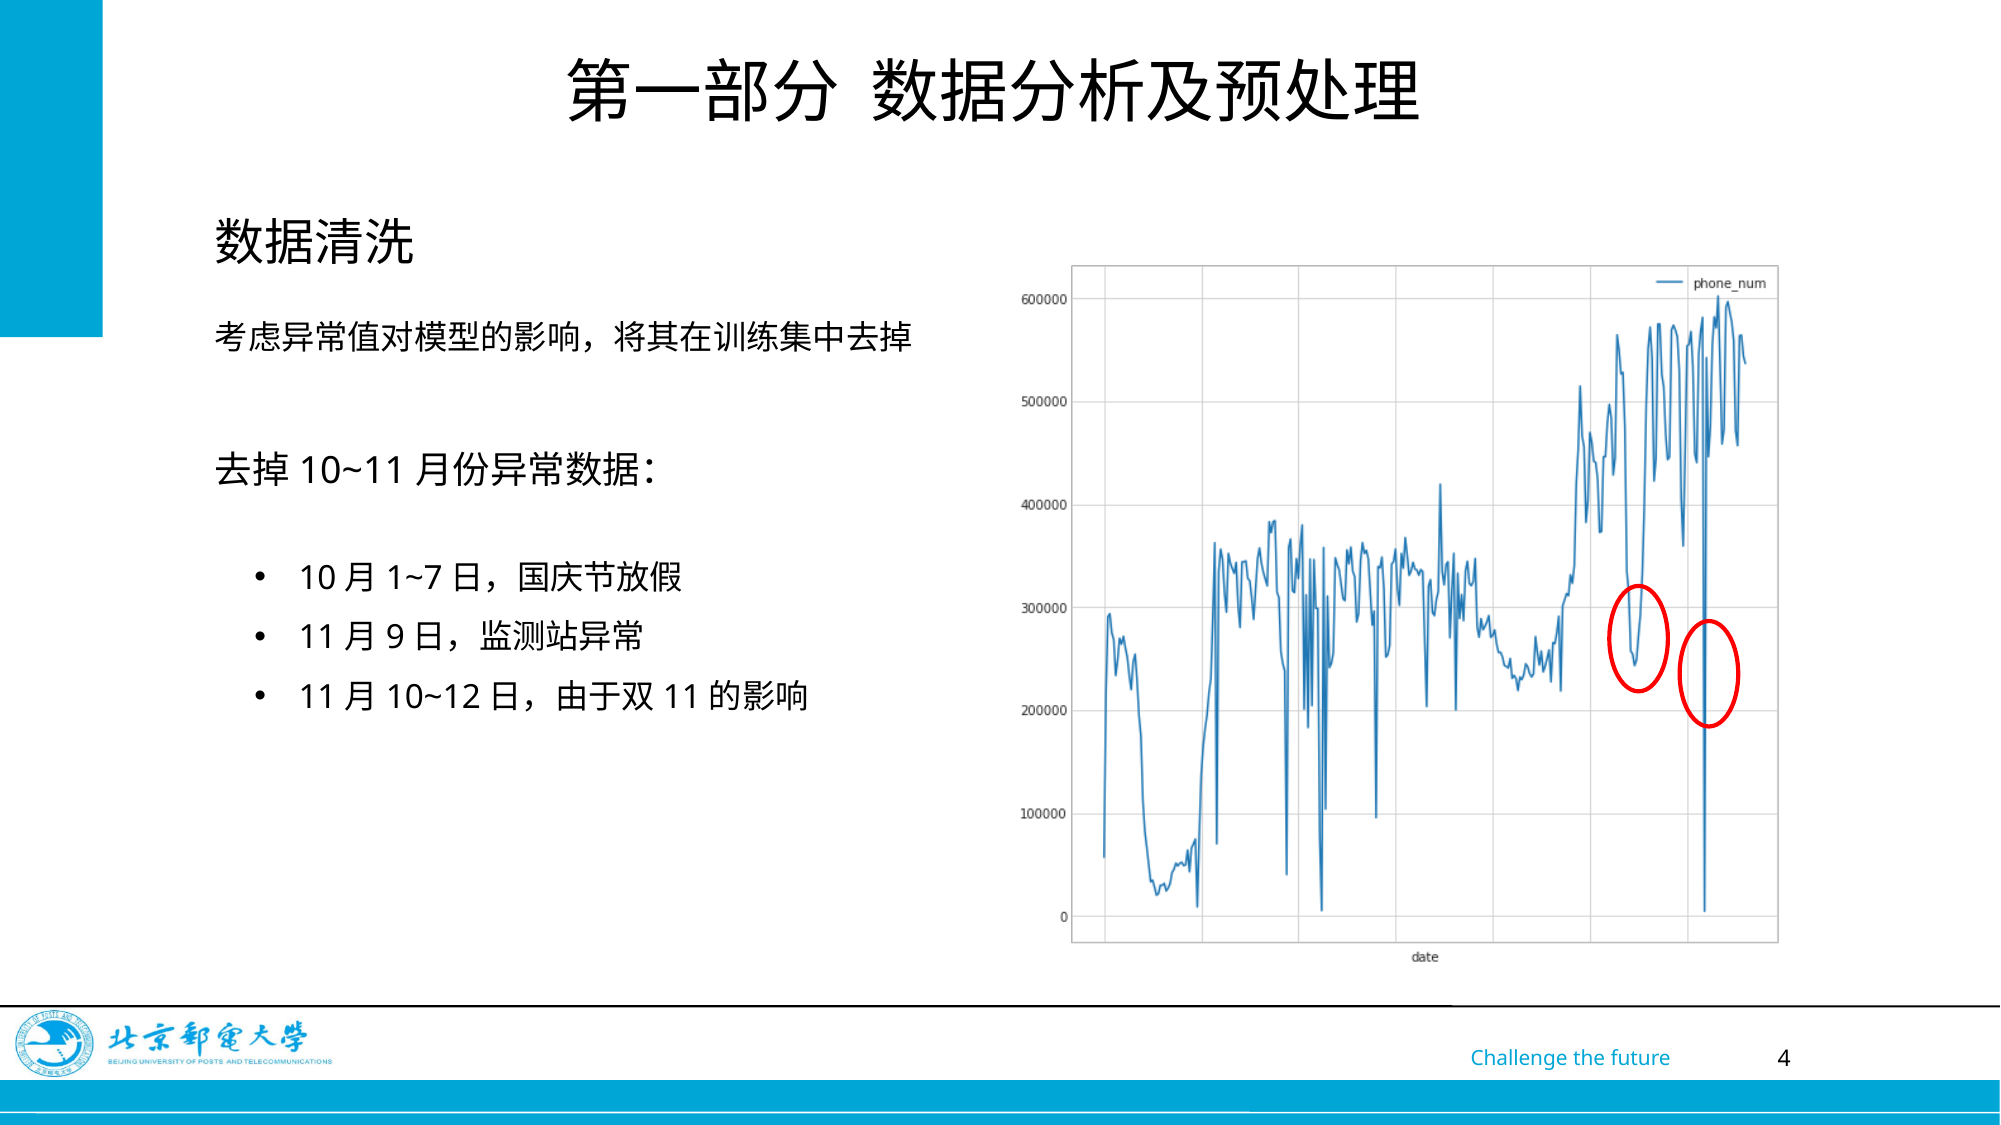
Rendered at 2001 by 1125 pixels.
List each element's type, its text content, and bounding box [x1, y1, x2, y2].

picture [1011, 257, 1786, 973]
text_box 数据清洗 考虑异常值对模型的影响，将其在训练集中去掉 去掉10~11月份异常数据： 10月1~7日，国庆节放假 11月9日，监测站异常 11月10~12日，由于双11的影响 [214, 210, 1751, 908]
picture [13, 1009, 334, 1078]
text_box 第一部分 数据分析及预处理 [413, 47, 1588, 210]
